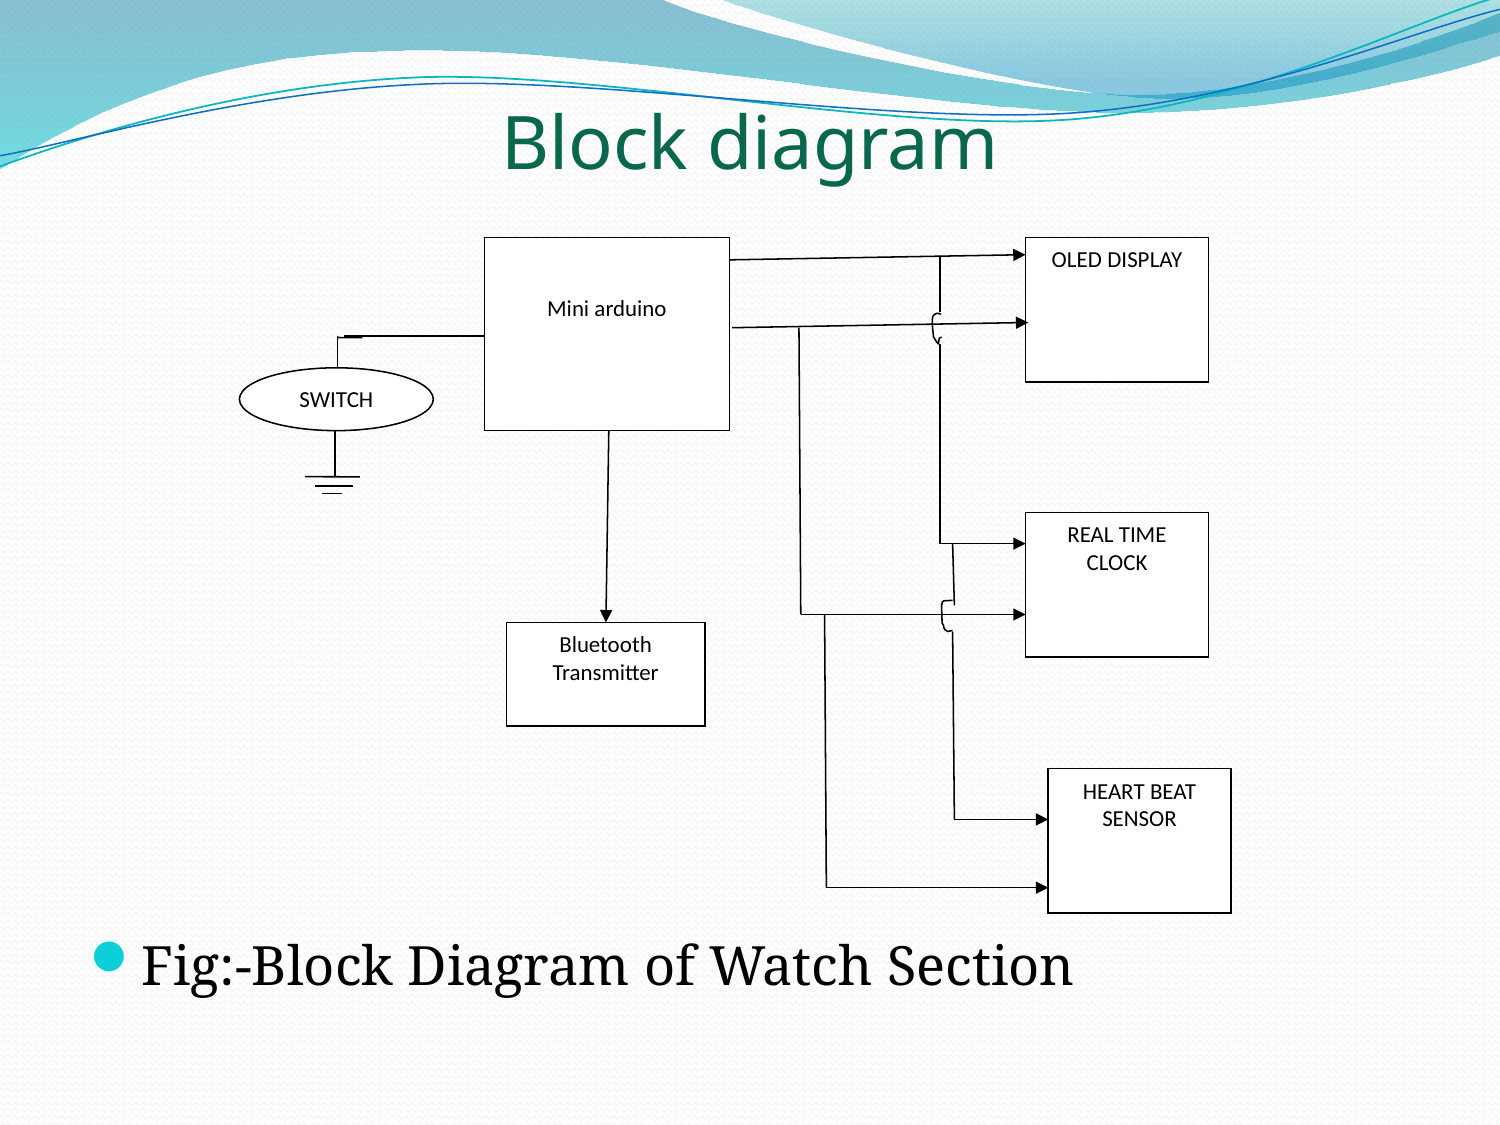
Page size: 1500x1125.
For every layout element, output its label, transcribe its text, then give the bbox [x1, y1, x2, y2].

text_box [237, 237, 1188, 913]
title Block diagram [75, 87, 1425, 185]
list Fig:-Block Diagram of Watch Section [75, 317, 1425, 1038]
